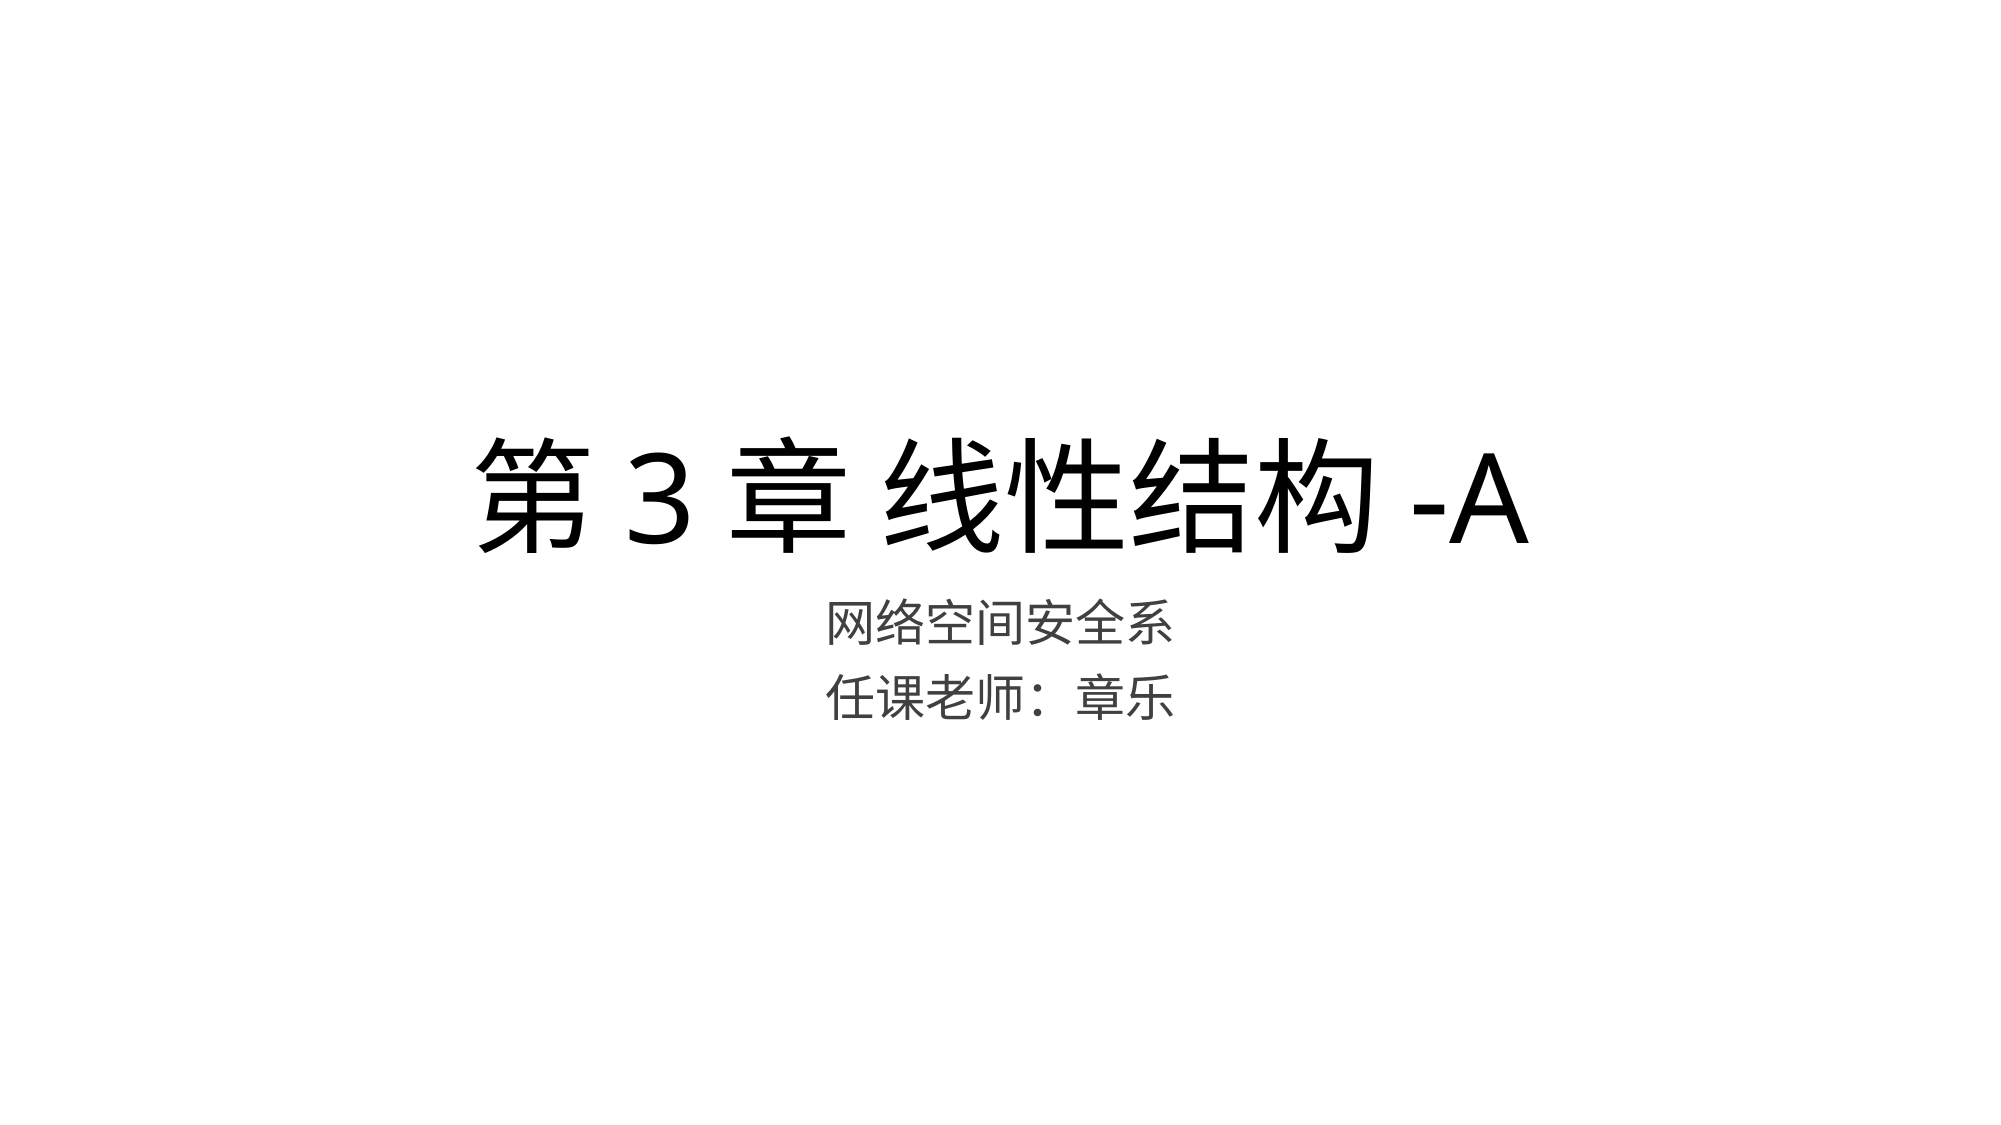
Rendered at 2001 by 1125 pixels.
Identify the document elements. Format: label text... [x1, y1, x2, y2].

subtitle 网络空间安全系 任课老师：章乐 [249, 590, 1750, 863]
title 第3章 线性结构-A [249, 217, 1750, 576]
